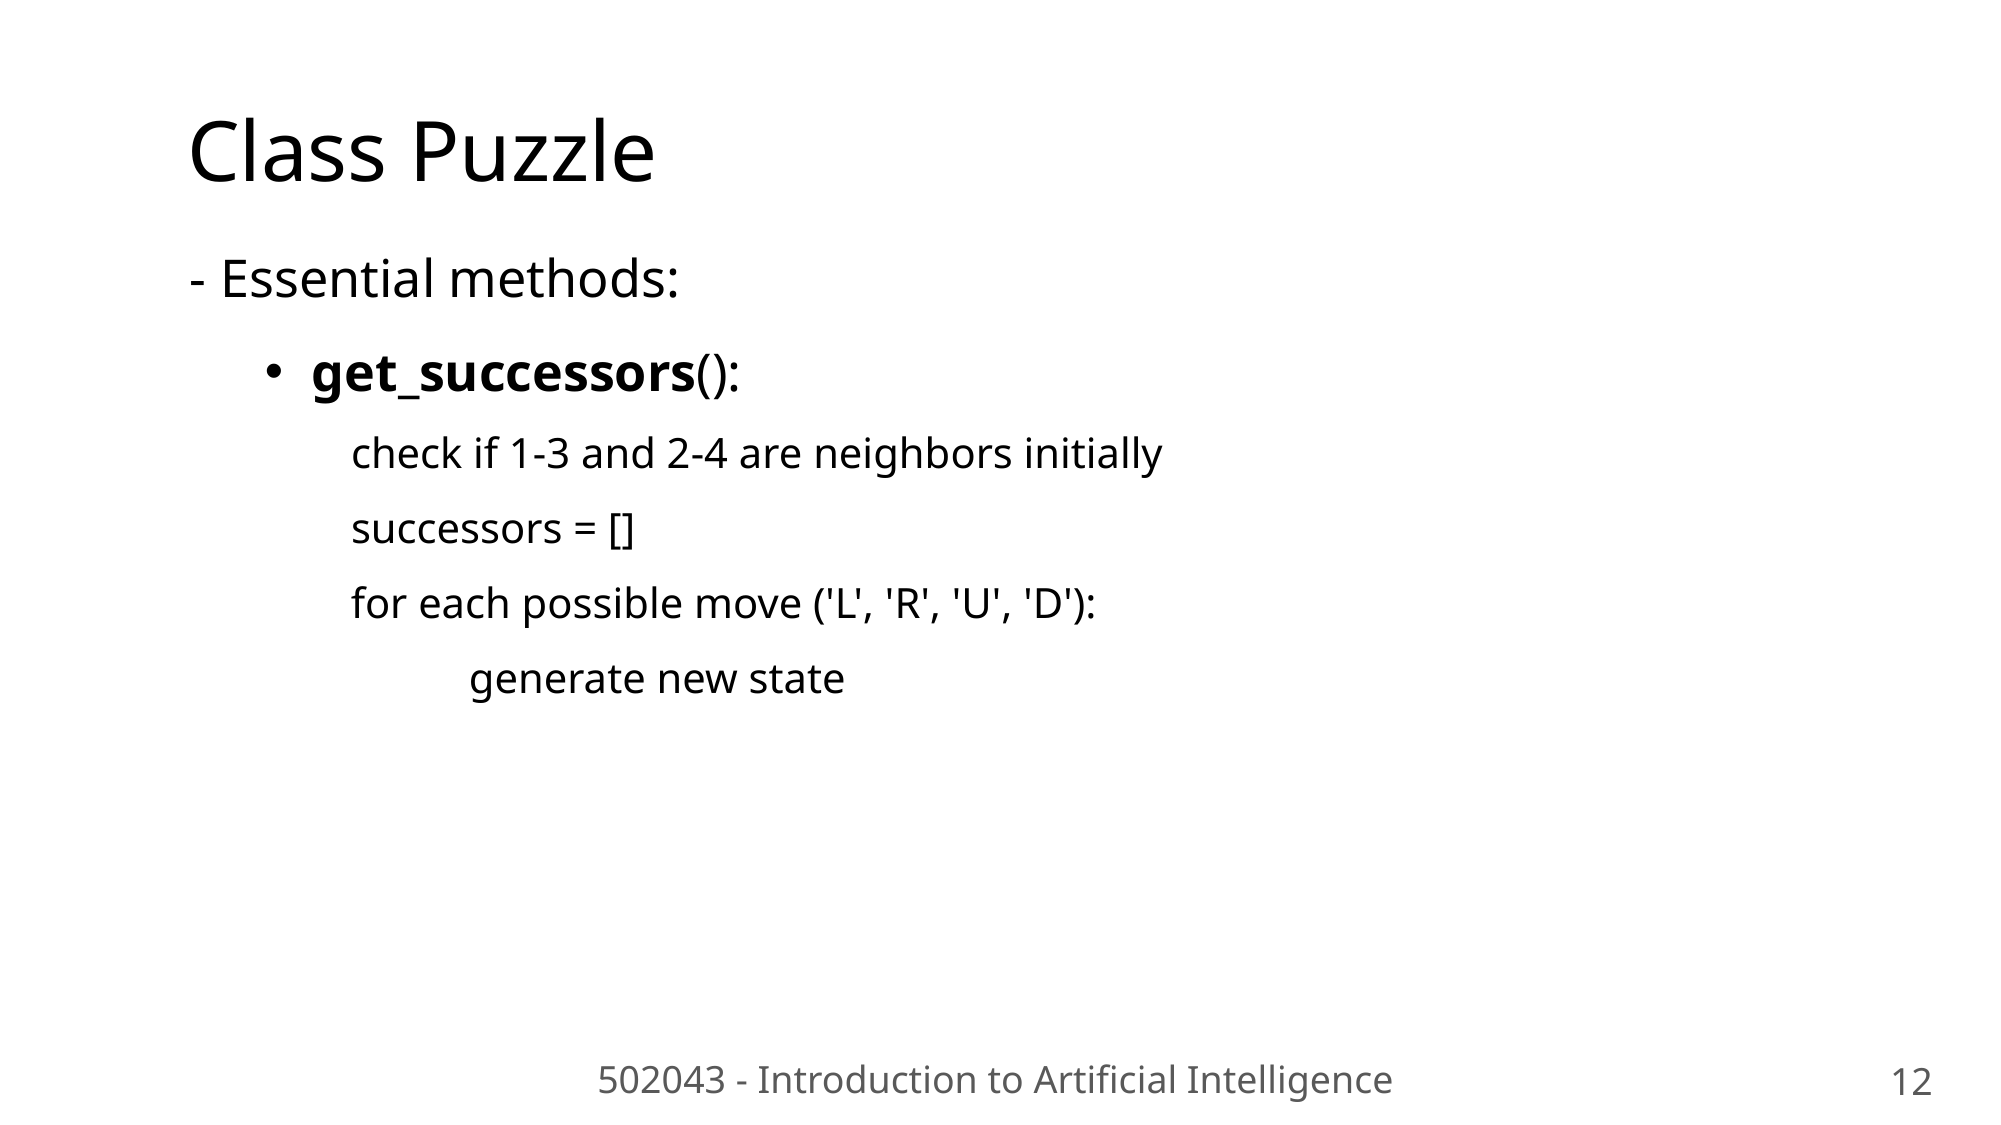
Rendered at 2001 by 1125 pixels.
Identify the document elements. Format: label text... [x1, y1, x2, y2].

text_box - Essential methods: get_successors(): check if 1-3 and 2-4 are neighbors initially successors = [] for each possible move ('L', 'R', 'U', 'D'): generate new state [175, 206, 1826, 785]
text_box 502043 - Introduction to Artificial Intelligence [582, 1048, 1419, 1109]
text_box 12 [1875, 1050, 1948, 1111]
text_box Class Puzzle [172, 90, 674, 206]
